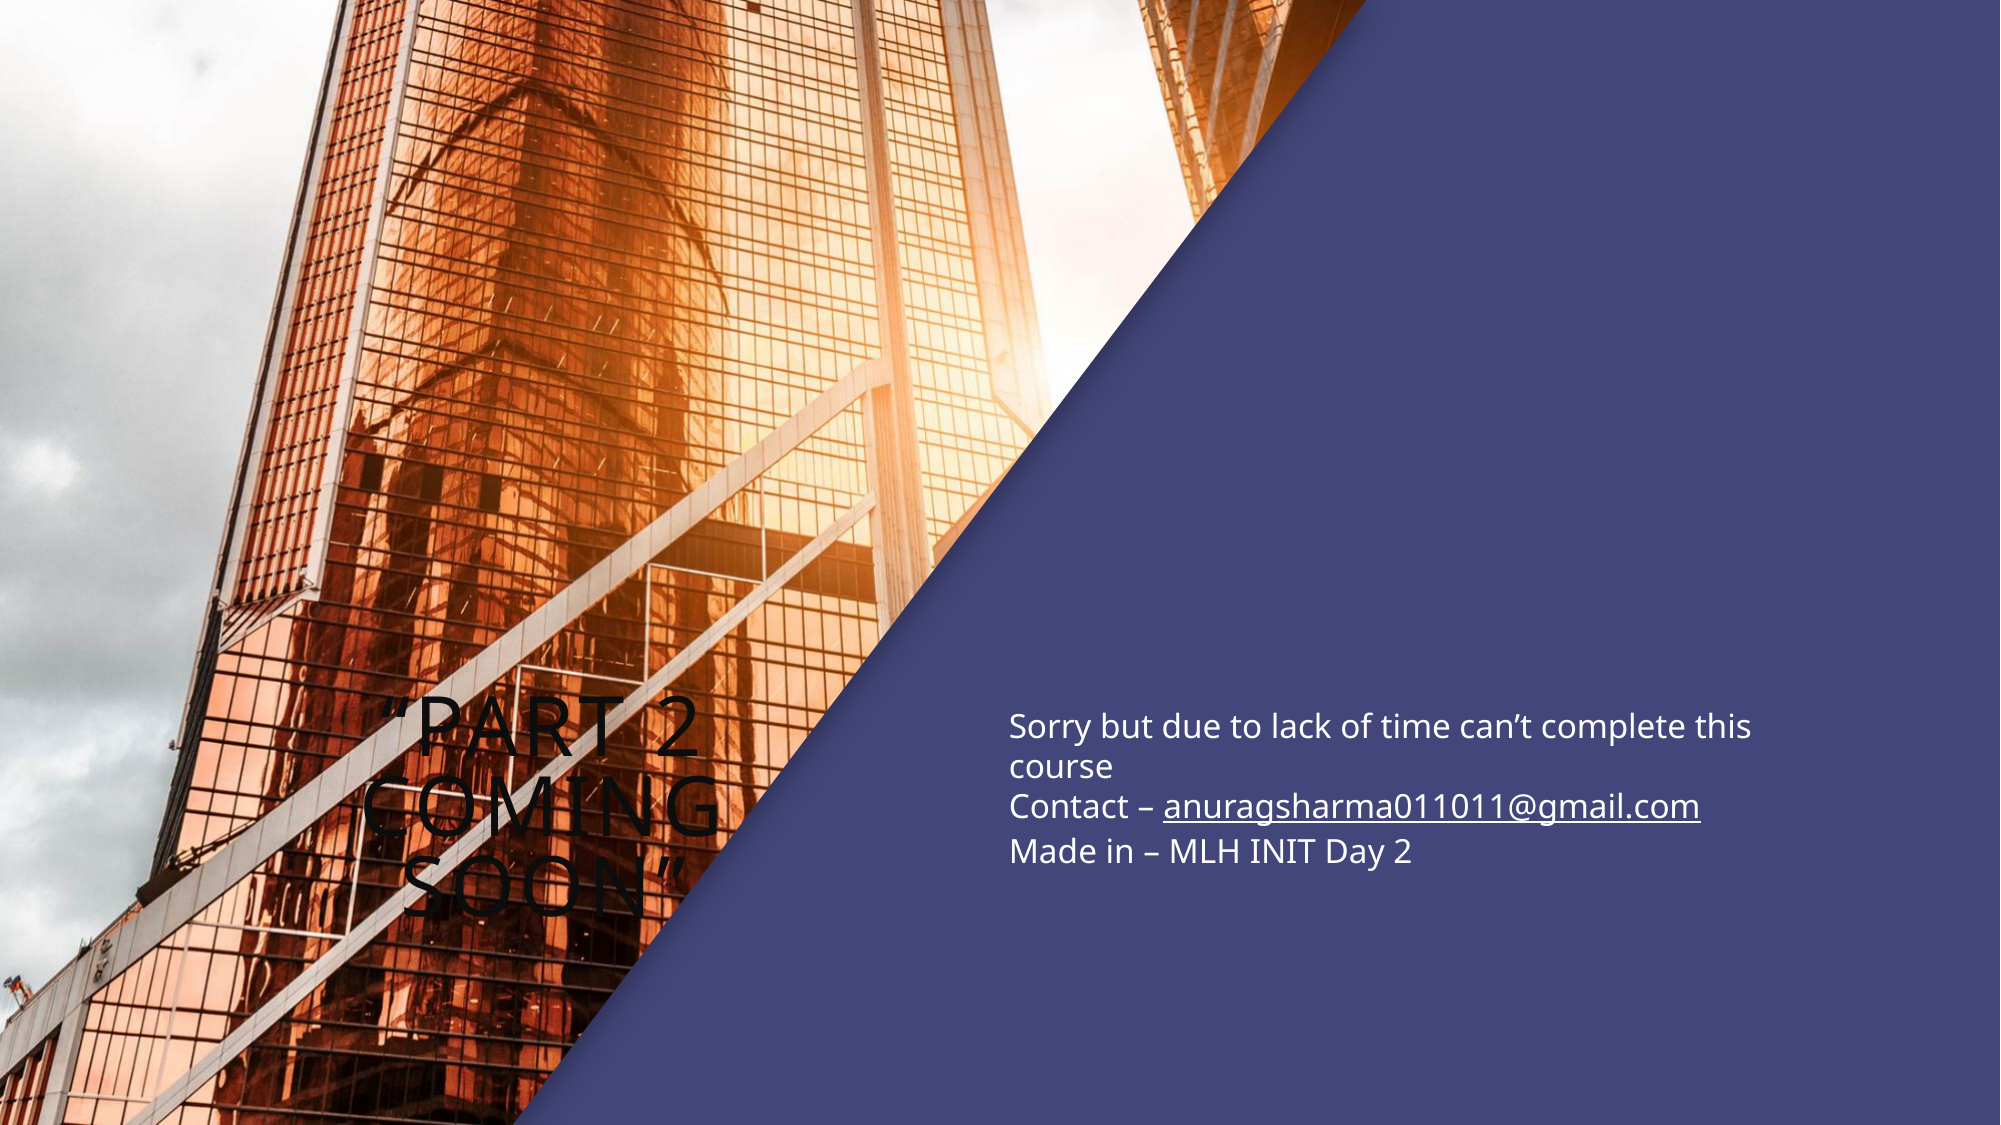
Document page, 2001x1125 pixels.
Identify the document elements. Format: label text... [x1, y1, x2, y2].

subtitle Sorry but due to lack of time can’t complete this course Contact – anuragsharma011011@gmail.com Made in – MLH INIT Day 2 [1373, 675, 1794, 900]
picture [0, 0, 1367, 1125]
